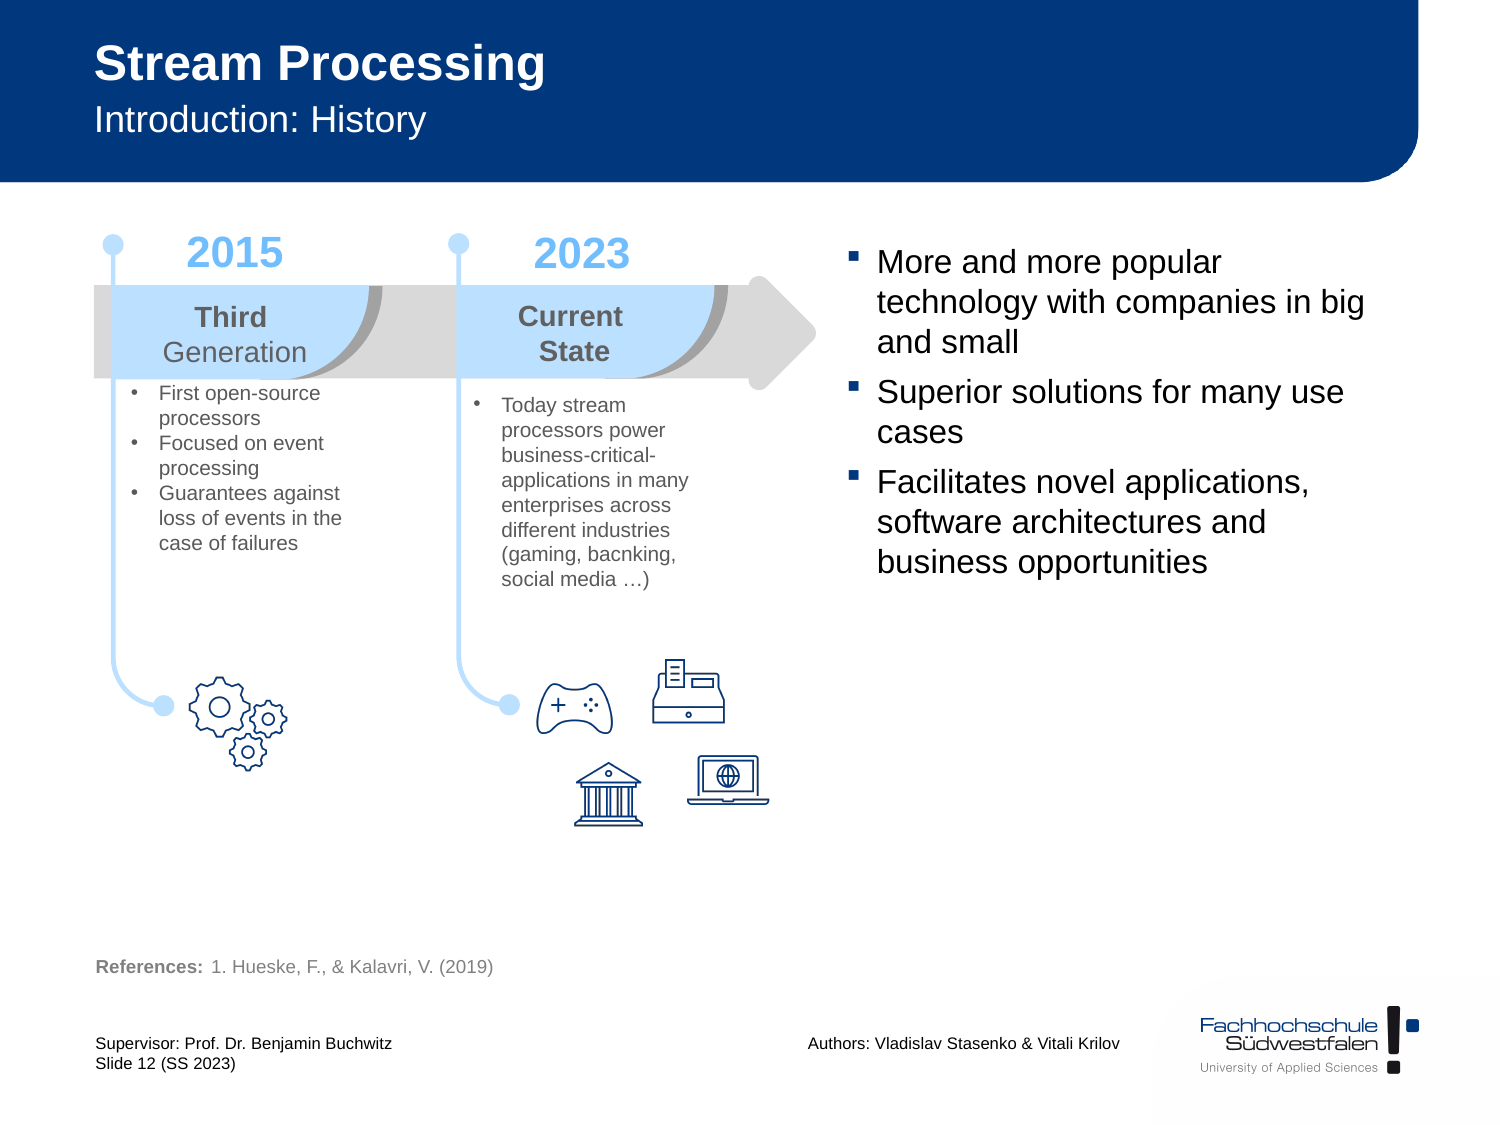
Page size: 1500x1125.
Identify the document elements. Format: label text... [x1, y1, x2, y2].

text_box [102, 234, 369, 717]
text_box Today stream processors power business-critical-applications in many enterprises across different industries (gaming, bacnking, social media …) [473, 383, 705, 599]
picture [531, 665, 652, 838]
text_box [689, 285, 729, 362]
text_box [350, 286, 383, 358]
text_box [448, 233, 715, 716]
picture [1152, 976, 1500, 1125]
list 1. Hueske, F., & Kalavri, V. (2019) [211, 954, 1417, 1003]
text_box [750, 286, 806, 380]
text_box 2023 [467, 217, 697, 285]
picture [176, 663, 301, 779]
title Stream Processing [94, 30, 1417, 91]
list More and more popular technology with companies in big and small Superior solutions for many use cases Facilitates novel applications, software architectures and business opportunities [831, 233, 1406, 643]
text_box Current State [460, 289, 689, 375]
list Introduction: History [94, 95, 1417, 141]
text_box 2015 [120, 216, 350, 284]
text_box Third Generation [120, 291, 350, 376]
text_box [93, 285, 110, 379]
picture [645, 649, 772, 823]
text_box [649, 285, 750, 379]
text_box [116, 285, 456, 379]
text_box First open-source processors Focused on event processing Guarantees against loss of events in the case of failures [130, 372, 360, 562]
picture [0, 0, 1419, 183]
text_box [635, 375, 662, 379]
